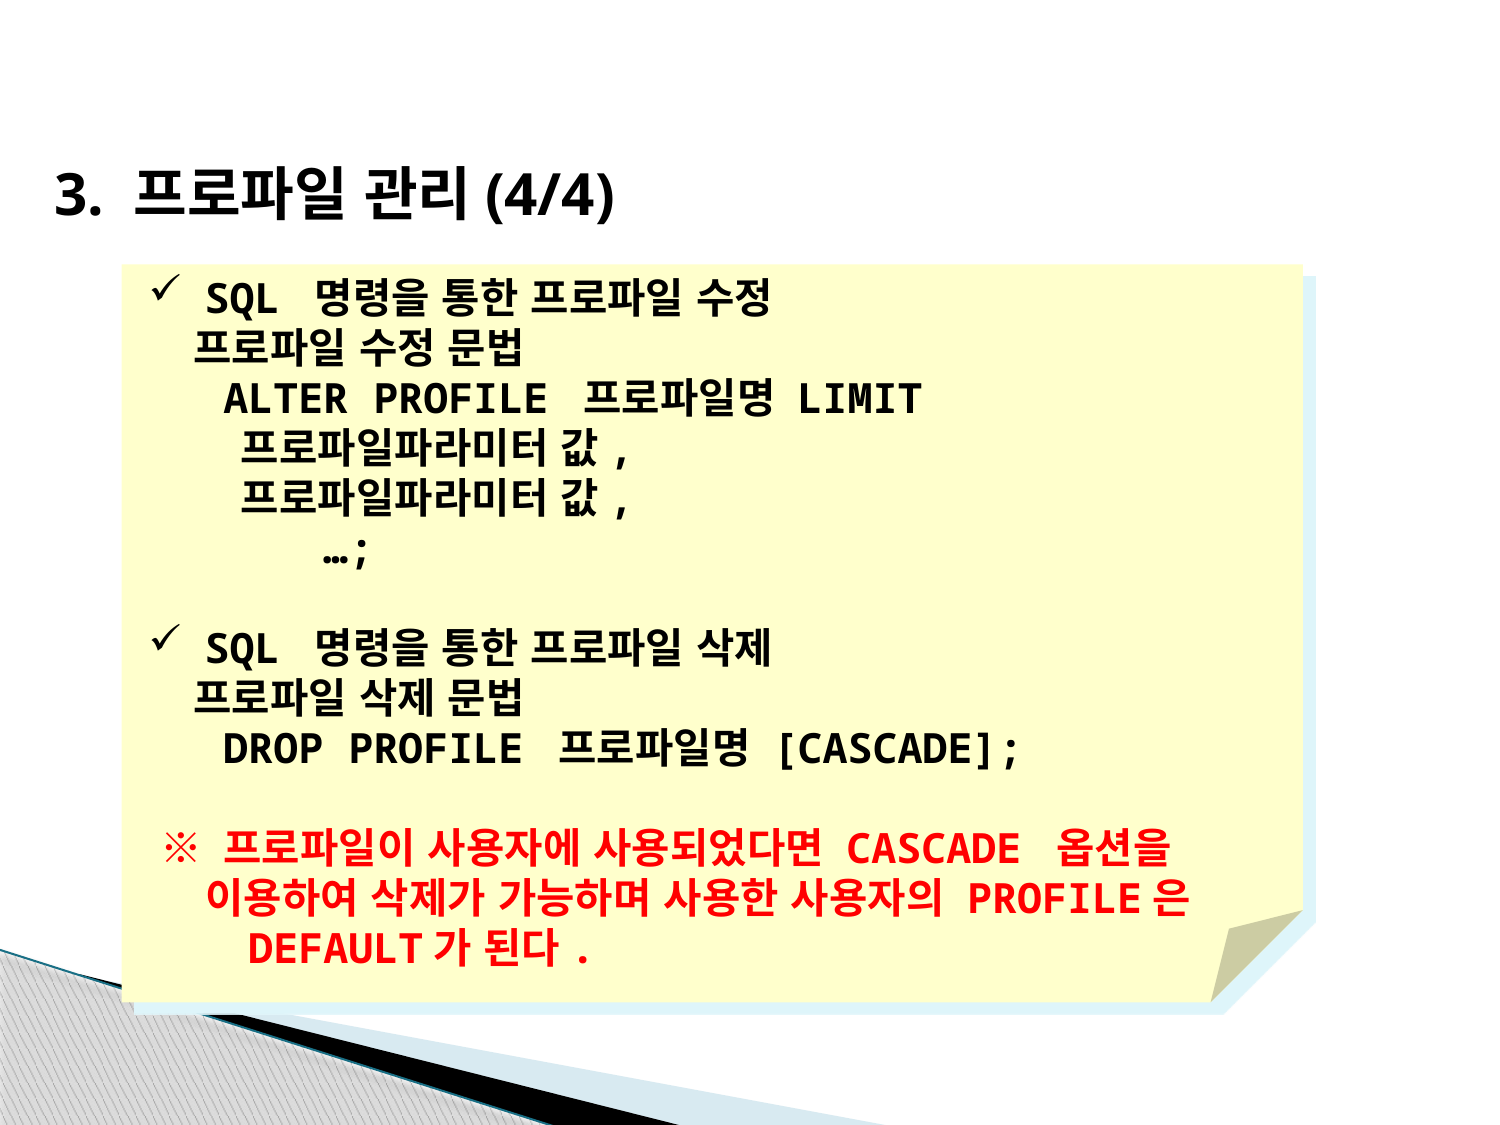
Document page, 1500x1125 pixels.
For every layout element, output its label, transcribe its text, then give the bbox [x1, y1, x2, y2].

text_box [121, 264, 1233, 1003]
text_box SQL 명령을 통한 프로파일 수정 프로파일 수정 문법 ALTER PROFILE 프로파일명 LIMIT 프로파일파라미터 값, 프로파일파라미터 값, …; SQL 명령을 통한 프로파일 삭제 프로파일 삭제 문법 DROP PROFILE 프로파일명 [CASCADE]; ※ 프로파일이 사용자에 사용되었다면 CASCADE 옵션을 이용하여 삭제가 가능하며 사용한 사용자의 PROFILE은 DEFAULT가 된다. [133, 264, 1315, 980]
text_box 3. 프로파일 관리(4/4) [39, 122, 1461, 262]
